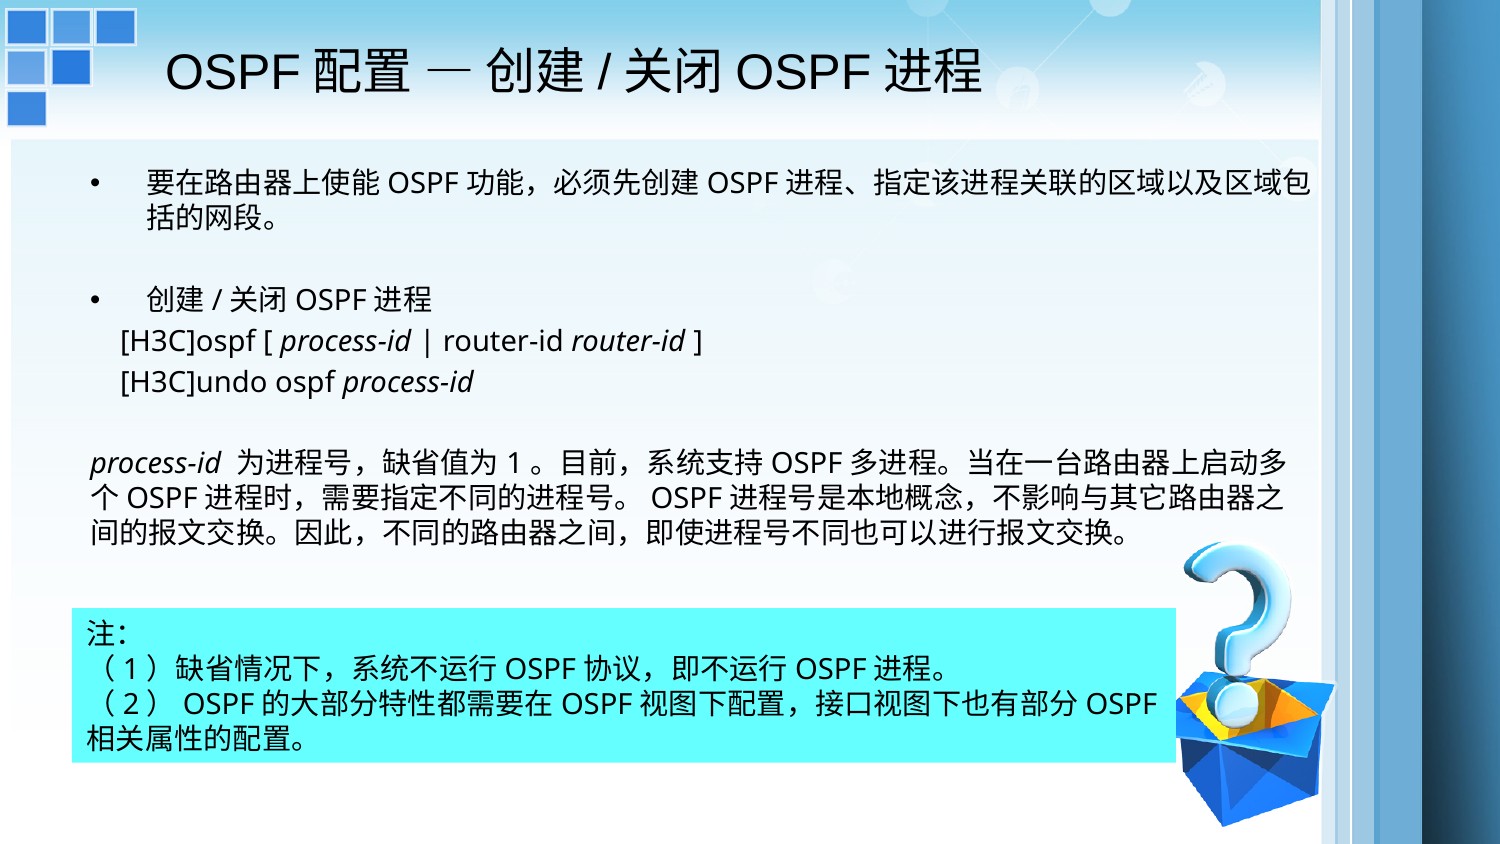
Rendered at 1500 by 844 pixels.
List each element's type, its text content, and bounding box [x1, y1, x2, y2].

picture [0, 0, 1500, 844]
list 要在路由器上使能OSPF功能，必须先创建OSPF进程、指定该进程关联的区域以及区域包括的网段。 创建/关闭OSPF进程 [H3C]ospf [ process-id | router-id router-id ] [H3C]undo ospf process-id process-id 为进程号，缺省值为1。目前，系统支持OSPF多进程。当在一台路由器上启动多个OSPF进程时，需要指定不同的进程号。OSPF进程号是本地概念，不影响与其它路由器之间的报文交换。因此，不同的路由器之间，即使进程号不同也可以进行报文交换。 [75, 157, 1329, 754]
text_box 注： （1）缺省情况下，系统不运行OSPF协议，即不运行OSPF进程。 （2）OSPF的大部分特性都需要在OSPF视图下配置，接口视图下也有部分OSPF相关属性的配置。 [71, 608, 1176, 763]
title OSPF配置 — 创建/关闭OSPF进程 [150, 31, 1125, 108]
